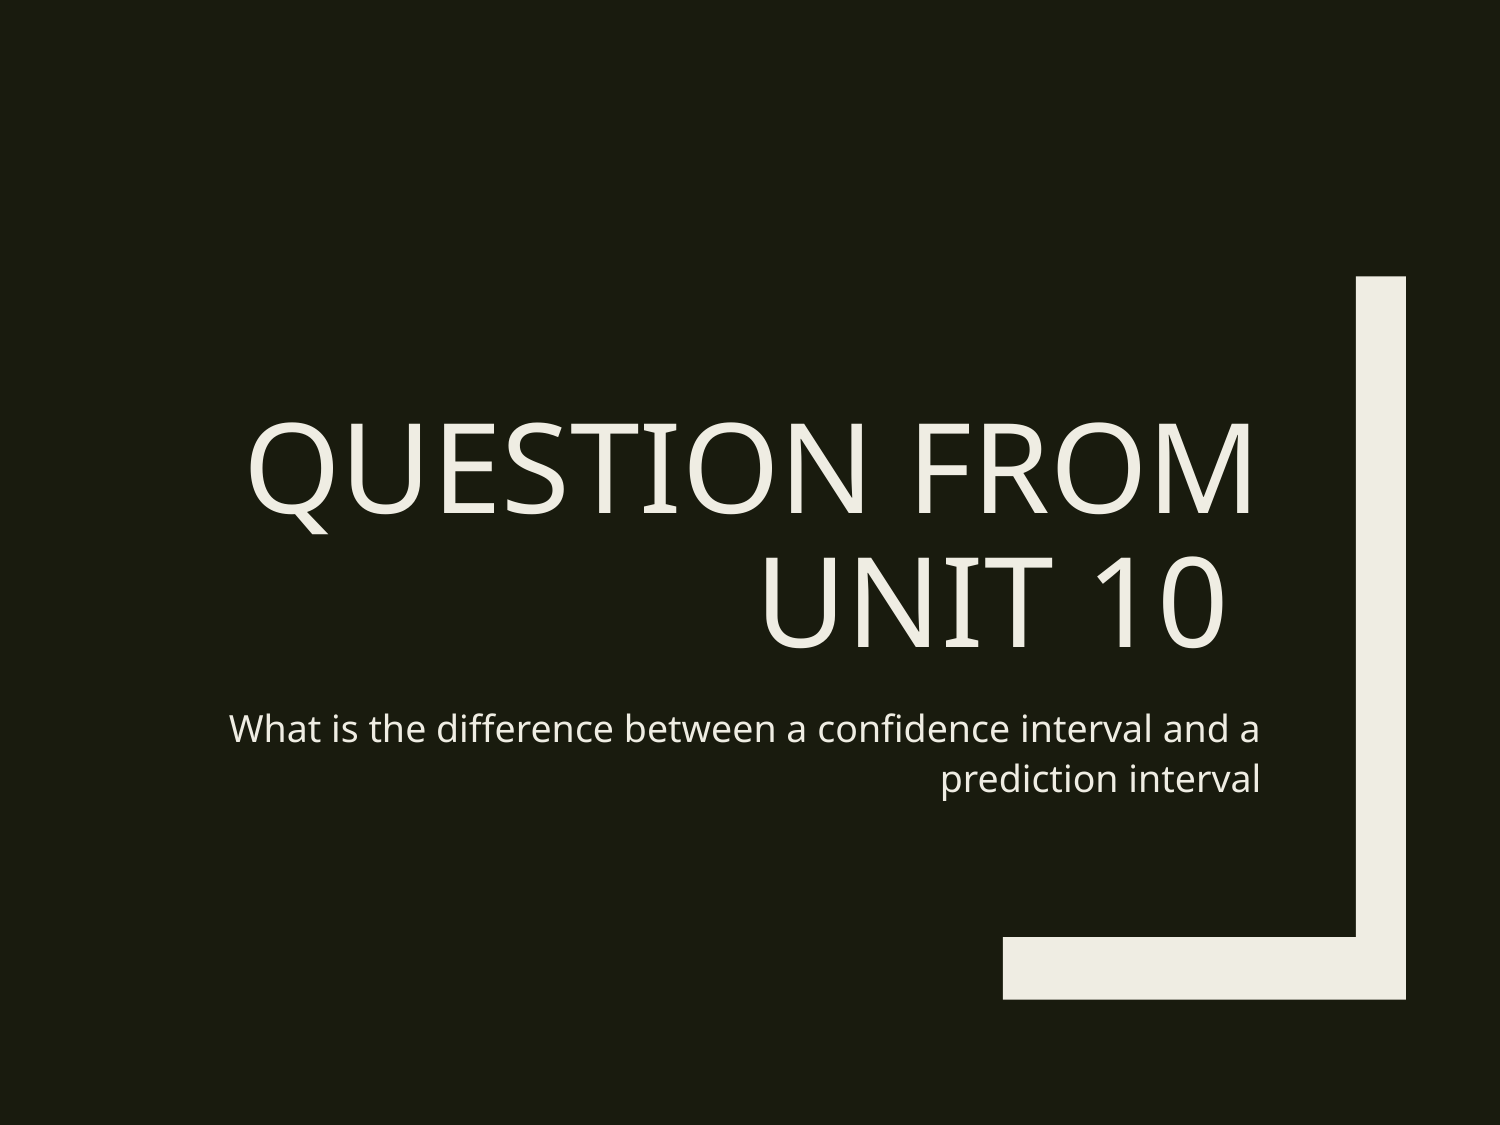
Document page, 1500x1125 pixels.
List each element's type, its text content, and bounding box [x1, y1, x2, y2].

list What is the difference between a confidence interval and a prediction interval [94, 691, 1277, 880]
title Question From Unit 10 [94, 213, 1277, 682]
